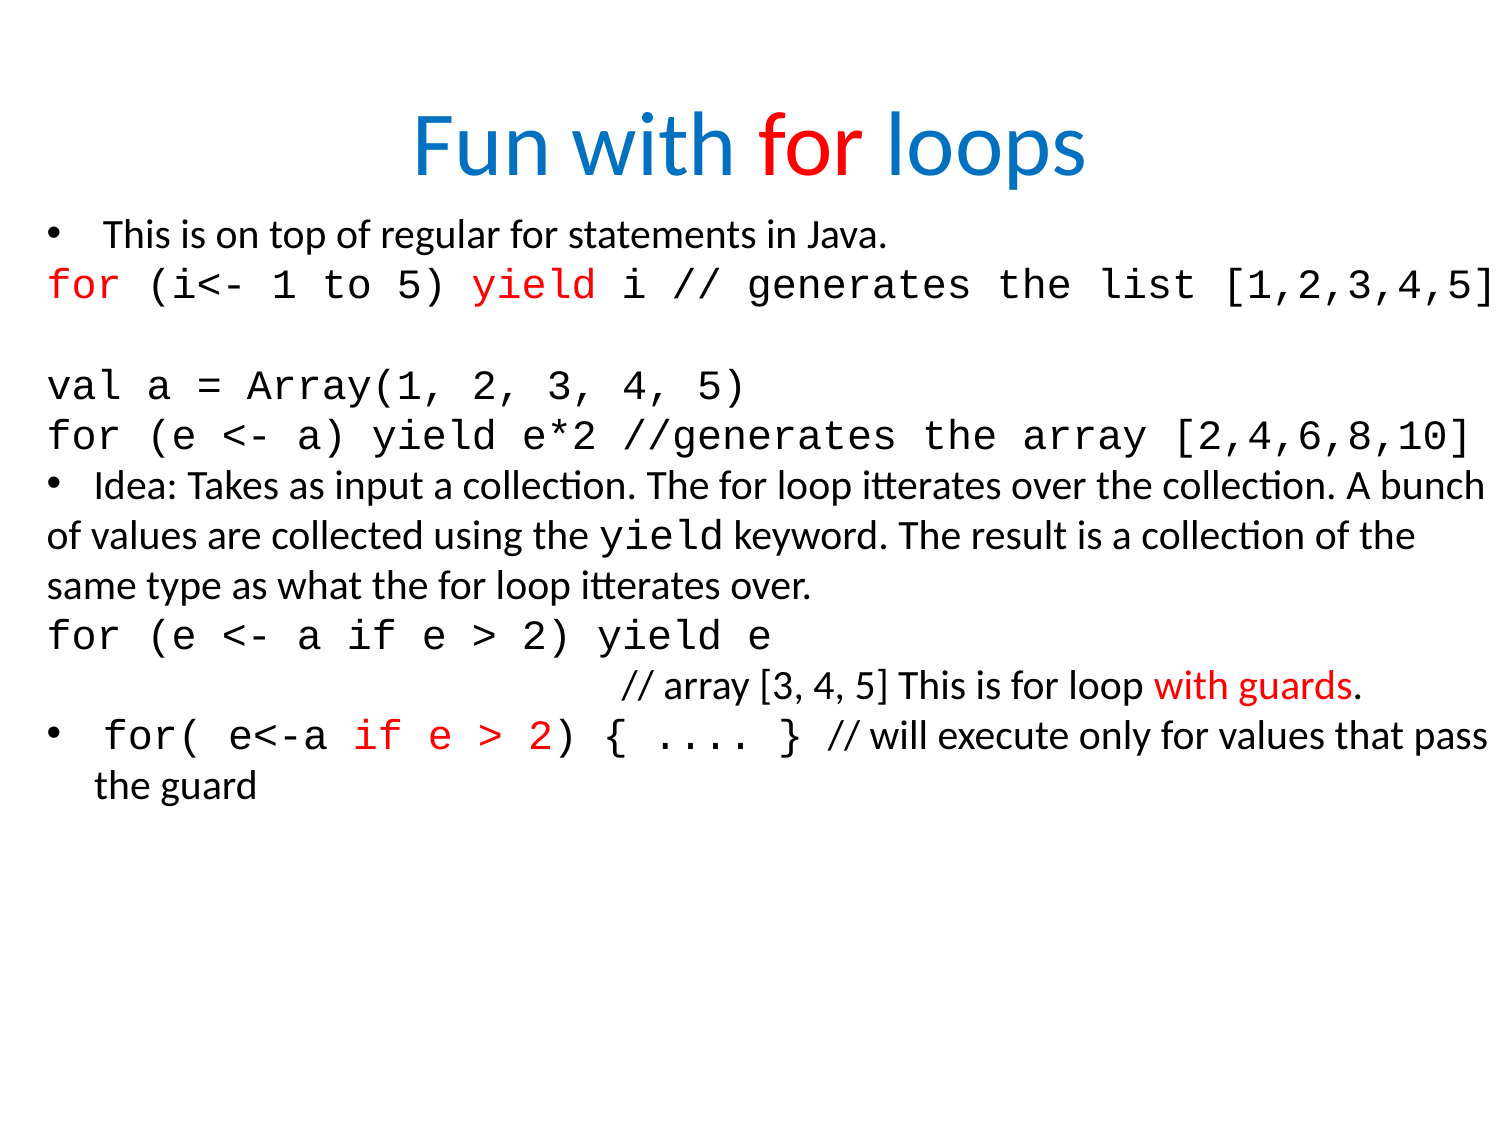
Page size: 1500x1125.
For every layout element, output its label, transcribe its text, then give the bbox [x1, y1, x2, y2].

title Fun with for loops [75, 45, 1425, 199]
text_box This is on top of regular for statements in Java. for (i<- 1 to 5) yield i // generates the list [1,2,3,4,5] val a = Array(1, 2, 3, 4, 5) for (e <- a) yield e*2 //generates the array [2,4,6,8,10] Idea: Takes as input a collection. The for loop itterates over the collection. A bunch of values are collected using the yield keyword. The result is a collection of the same type as what the for loop itterates over. for (e <- a if e > 2) yield e // array [3, 4, 5] This is for loop with guards. for( e<-a if e > 2) { .... } // will execute only for values that pass the guard [31, 199, 1500, 815]
